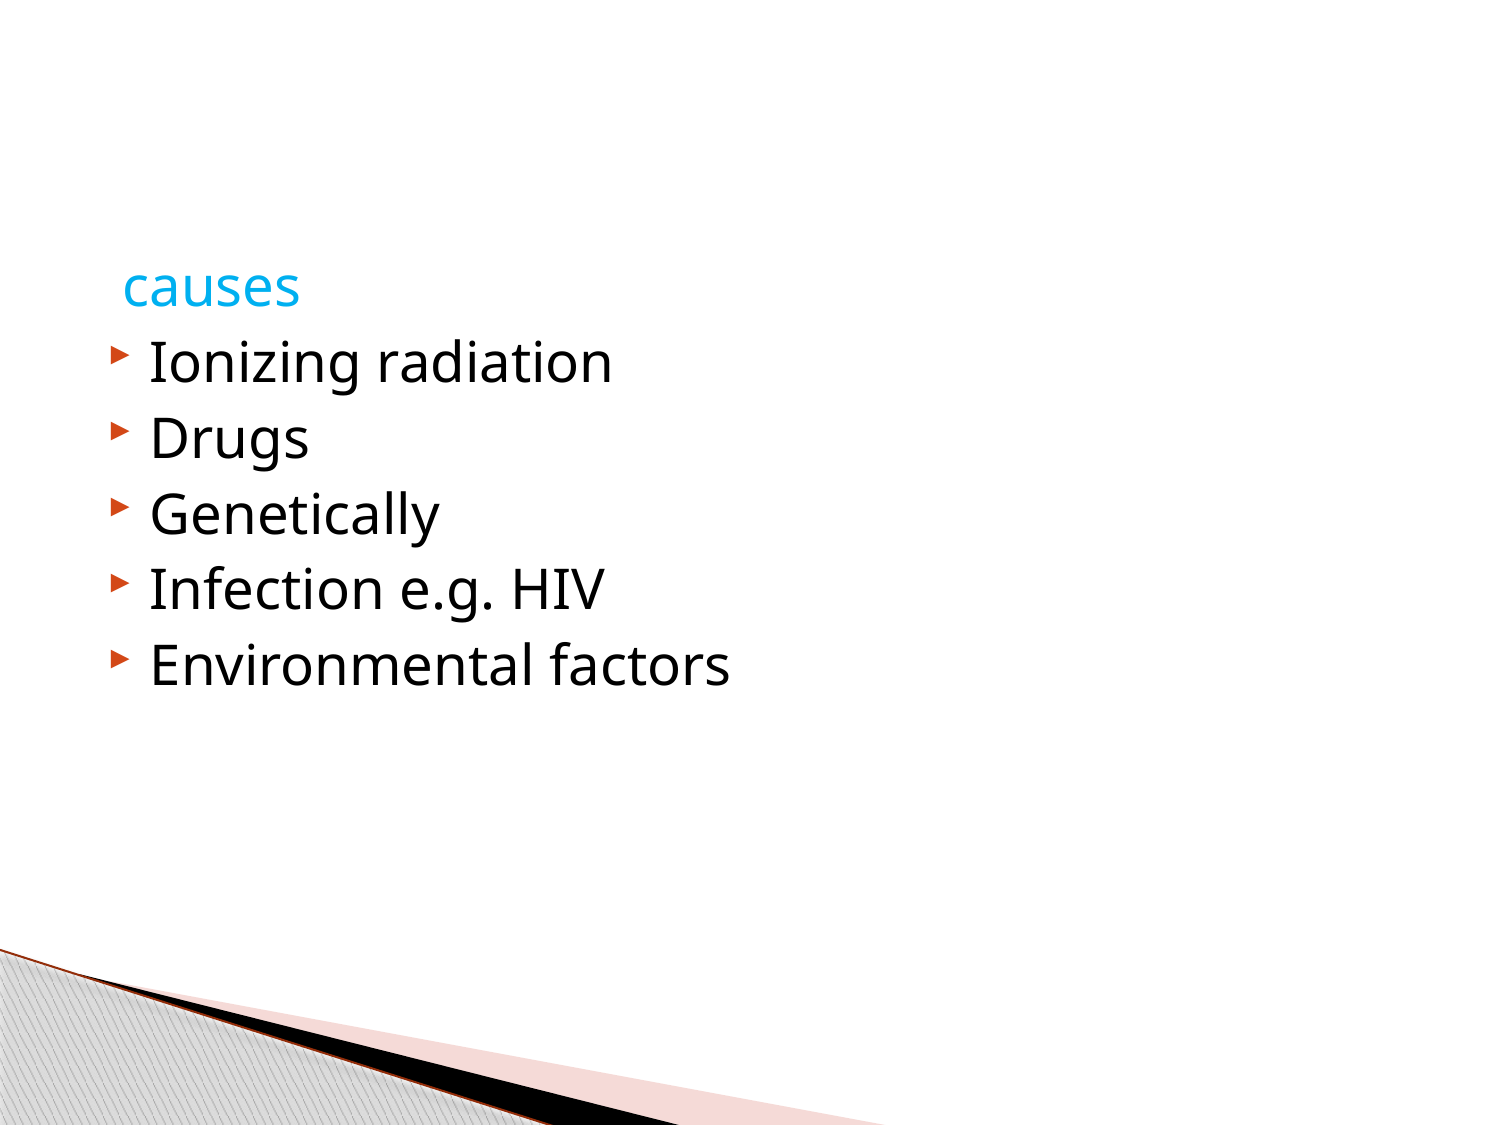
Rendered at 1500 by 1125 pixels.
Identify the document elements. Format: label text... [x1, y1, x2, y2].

list causes Ionizing radiation Drugs Genetically Infection e.g. HIV Environmental factors [75, 243, 1425, 986]
